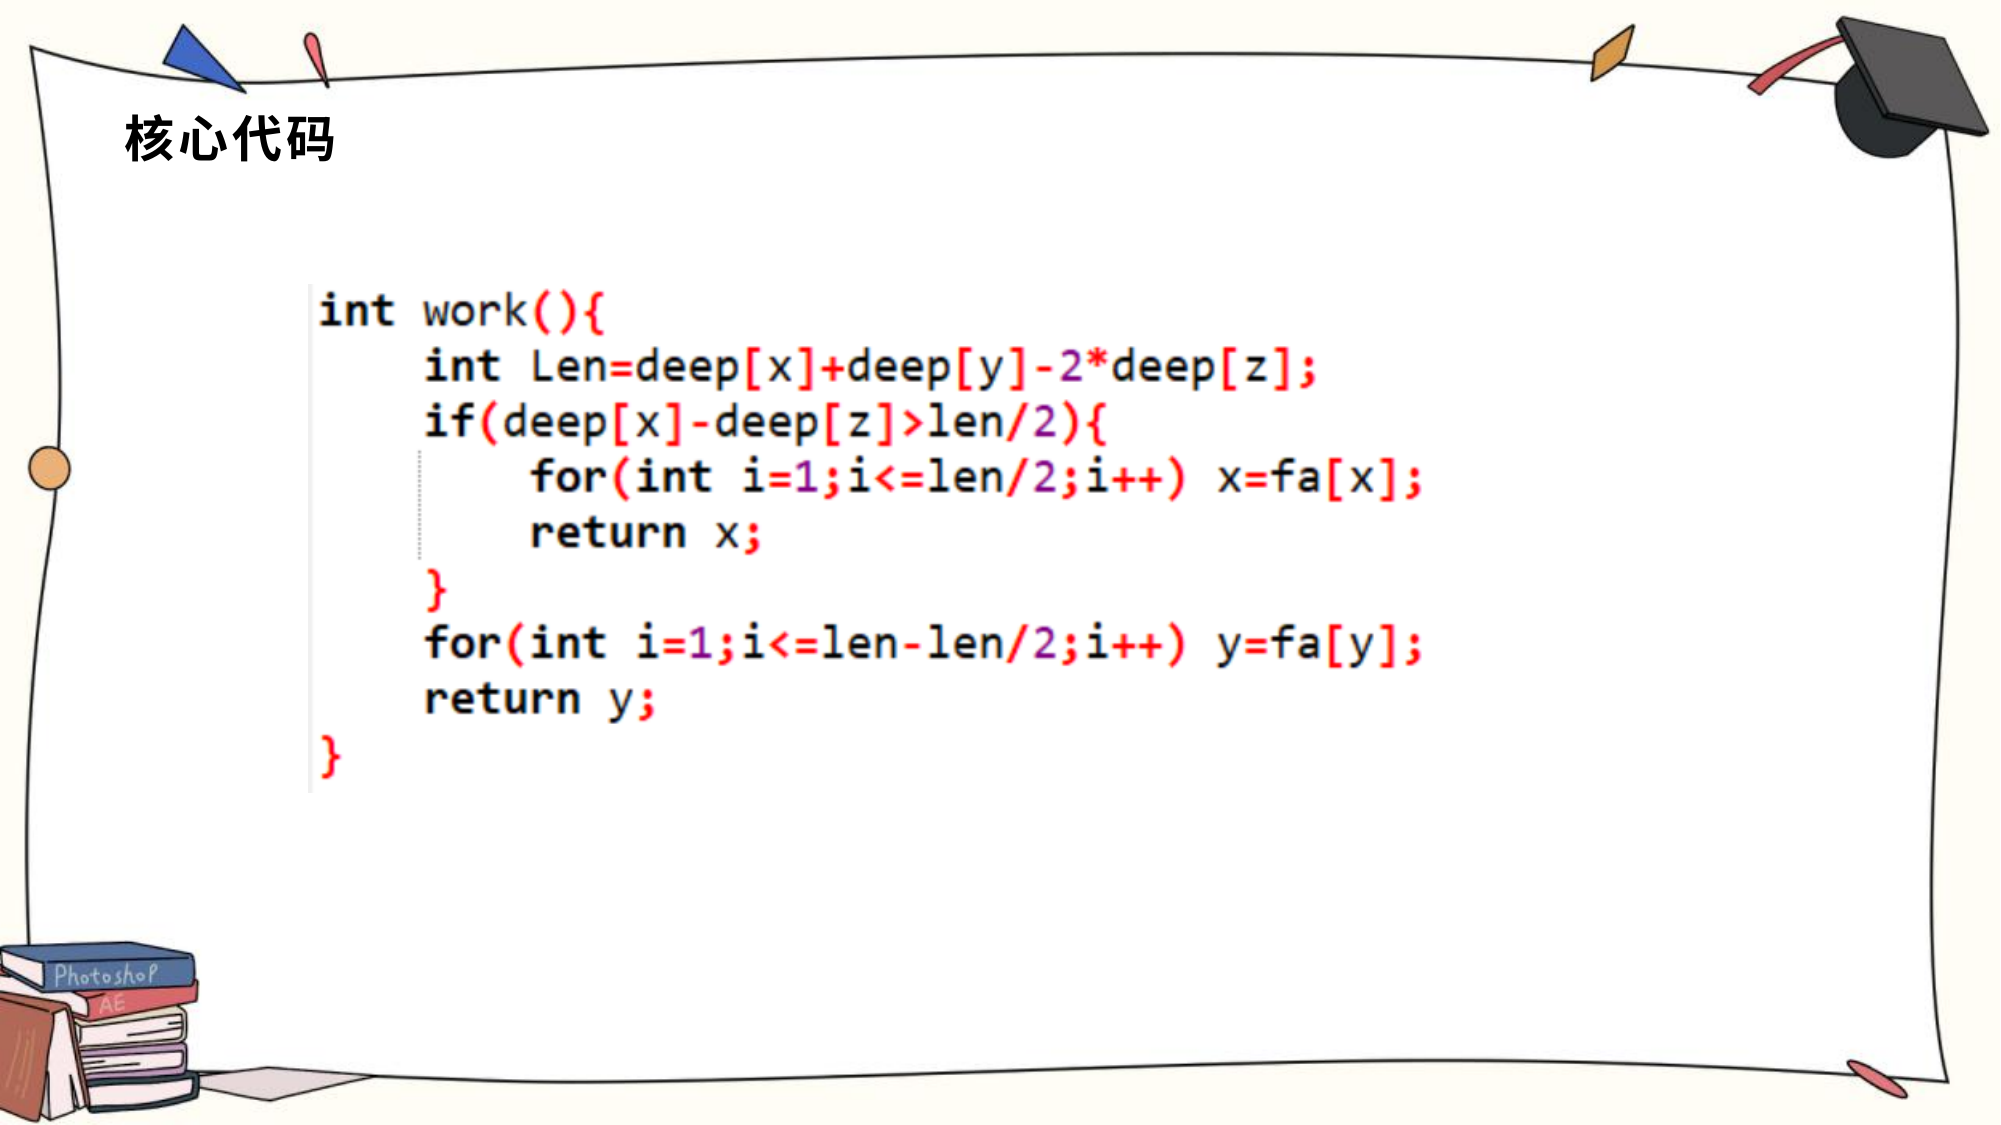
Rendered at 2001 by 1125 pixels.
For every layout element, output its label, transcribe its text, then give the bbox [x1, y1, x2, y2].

picture [0, 0, 2000, 1125]
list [308, 284, 1462, 793]
title 核心代码 [109, 101, 1891, 175]
